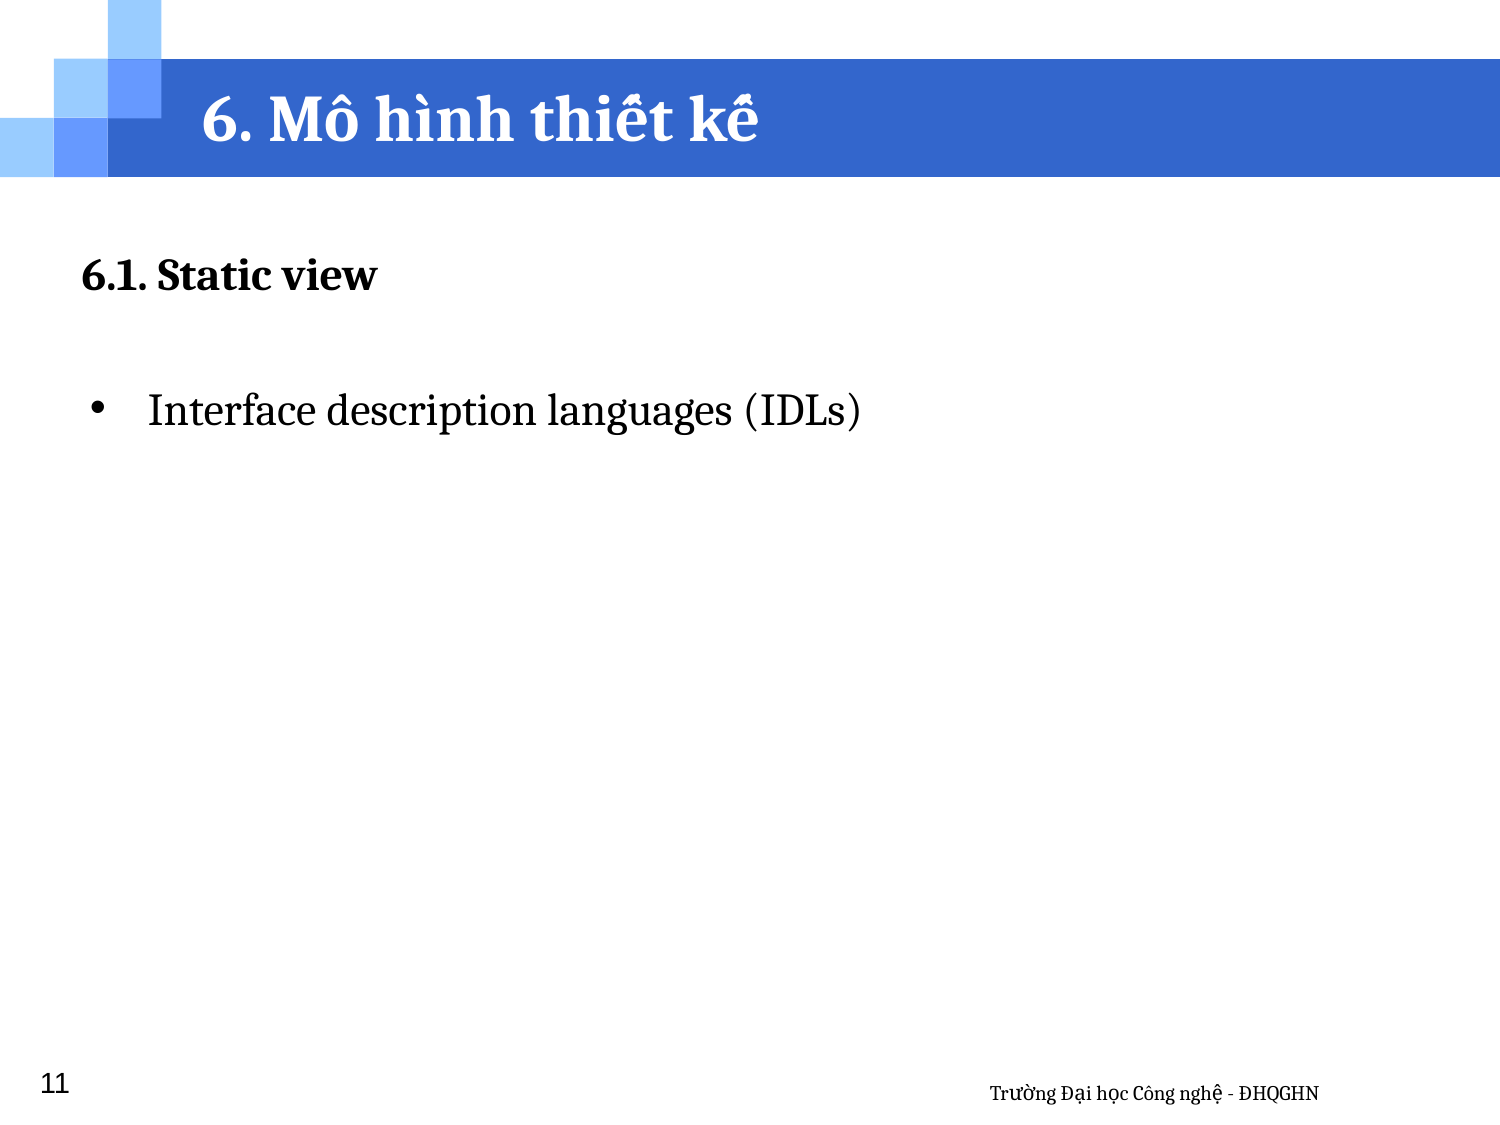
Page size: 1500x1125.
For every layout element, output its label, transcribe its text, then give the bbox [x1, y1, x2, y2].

text_box Trường Đại học Công nghệ - ĐHQGHN [975, 1072, 1450, 1125]
text_box Interface description languages (IDLs) [75, 372, 1470, 1065]
text_box 11 [25, 1057, 375, 1110]
text_box [272, 118, 303, 179]
text_box 6.1. Static view [66, 237, 1477, 328]
text_box 6. Mô hình thiết kế [187, 74, 1400, 155]
